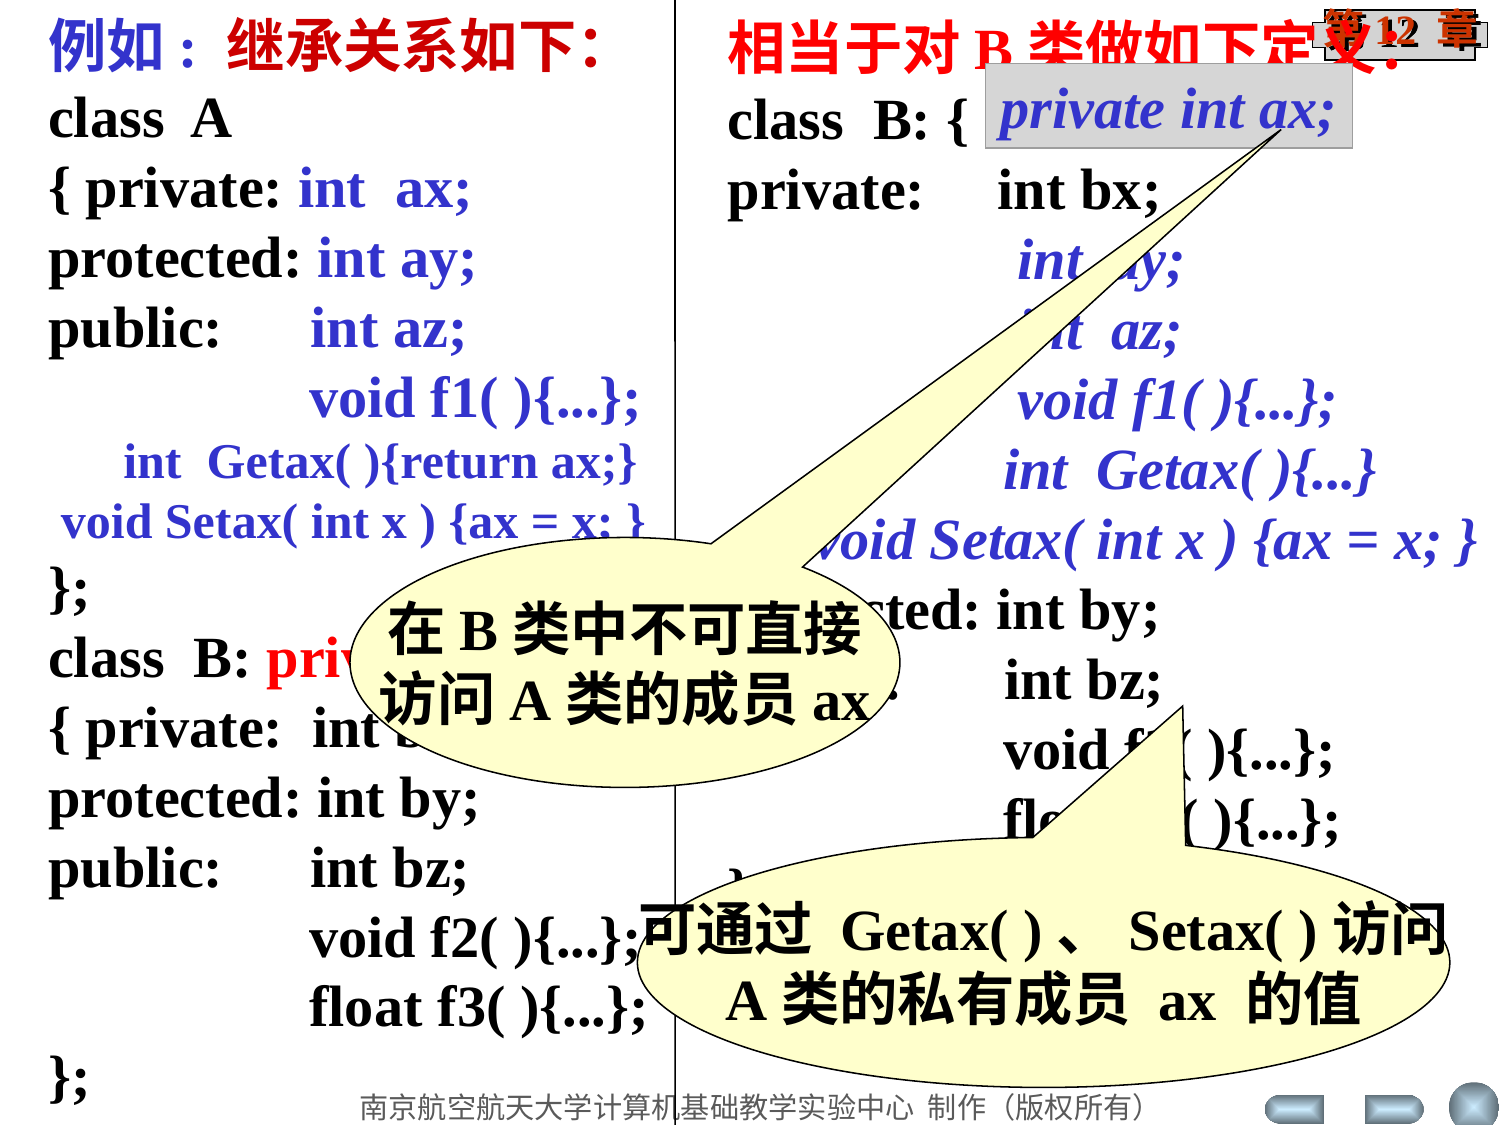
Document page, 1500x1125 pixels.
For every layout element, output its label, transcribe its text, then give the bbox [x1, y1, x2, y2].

text_box 例如: 继承关系如下： class A { private: int ax; protected: int ay; public: int az; void f1( ){...}; int Getax( ){return ax;} void Setax( int x ) {ax = x; } }; class B: private A { private: int bx; protected: int by; public: int bz; void f2( ){...}; float f3( ){...}; }; [33, 1, 664, 1116]
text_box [674, 0, 1495, 1125]
text_box 可通过 Getax( )、Setax( )访问 A类的私有成员 ax 的值 [637, 914, 669, 1011]
text_box 在B类中不可直接 访问A类的成员ax [349, 537, 669, 788]
